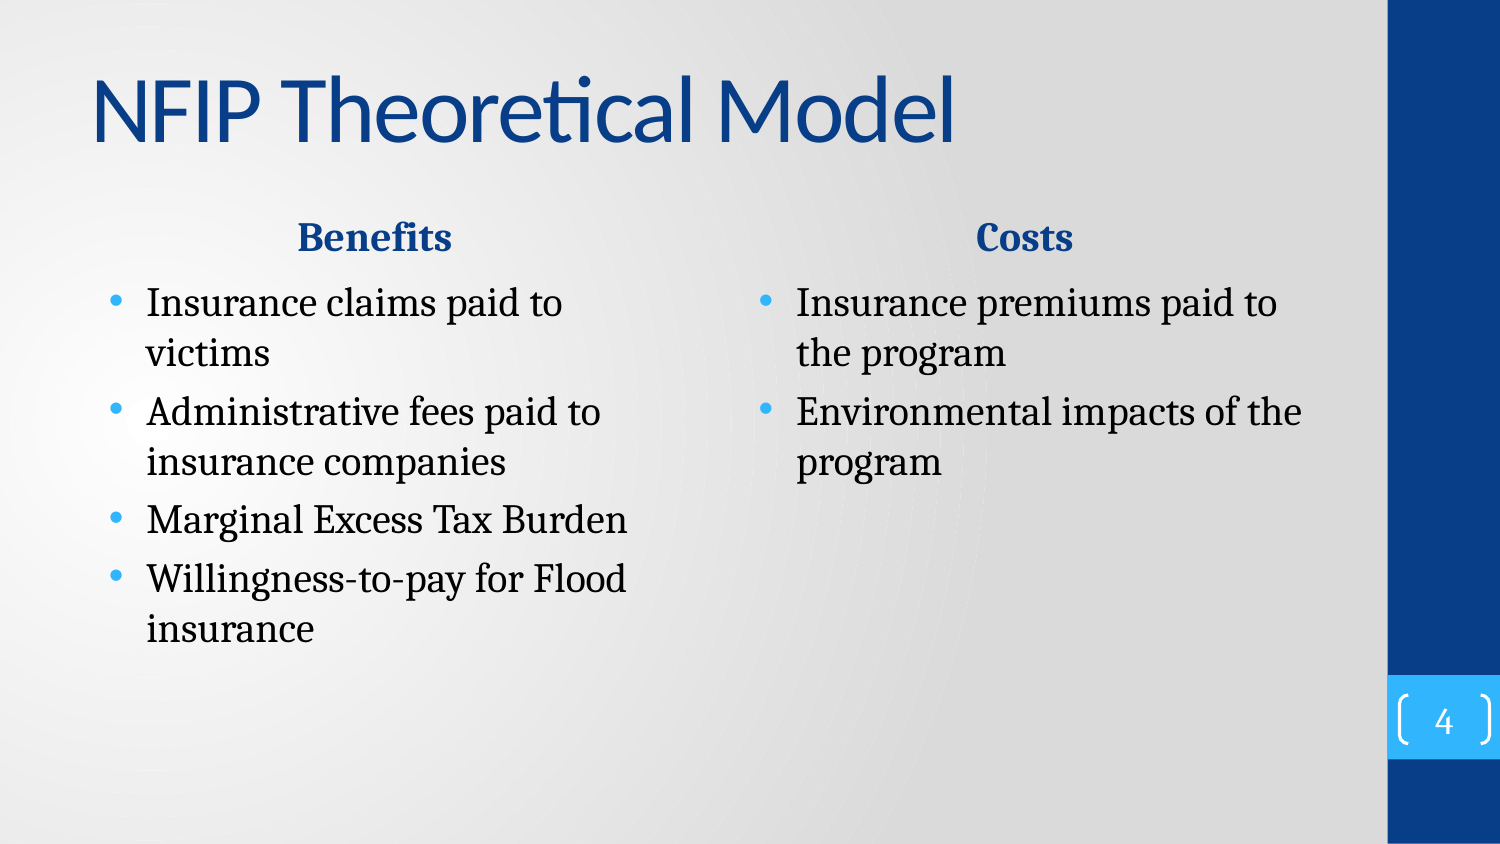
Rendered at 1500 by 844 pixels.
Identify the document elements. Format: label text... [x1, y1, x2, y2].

slide_number 4 [1397, 693, 1492, 746]
list Costs [725, 188, 1325, 267]
list Benefits [75, 188, 675, 267]
title NFIP Theoretical Model [75, 33, 1325, 175]
list Insurance claims paid to victims Administrative fees paid to insurance companies Marginal Excess Tax Burden Willingness-to-pay for Flood insurance [75, 267, 675, 754]
list Insurance premiums paid to the program Environmental impacts of the program [725, 267, 1325, 754]
